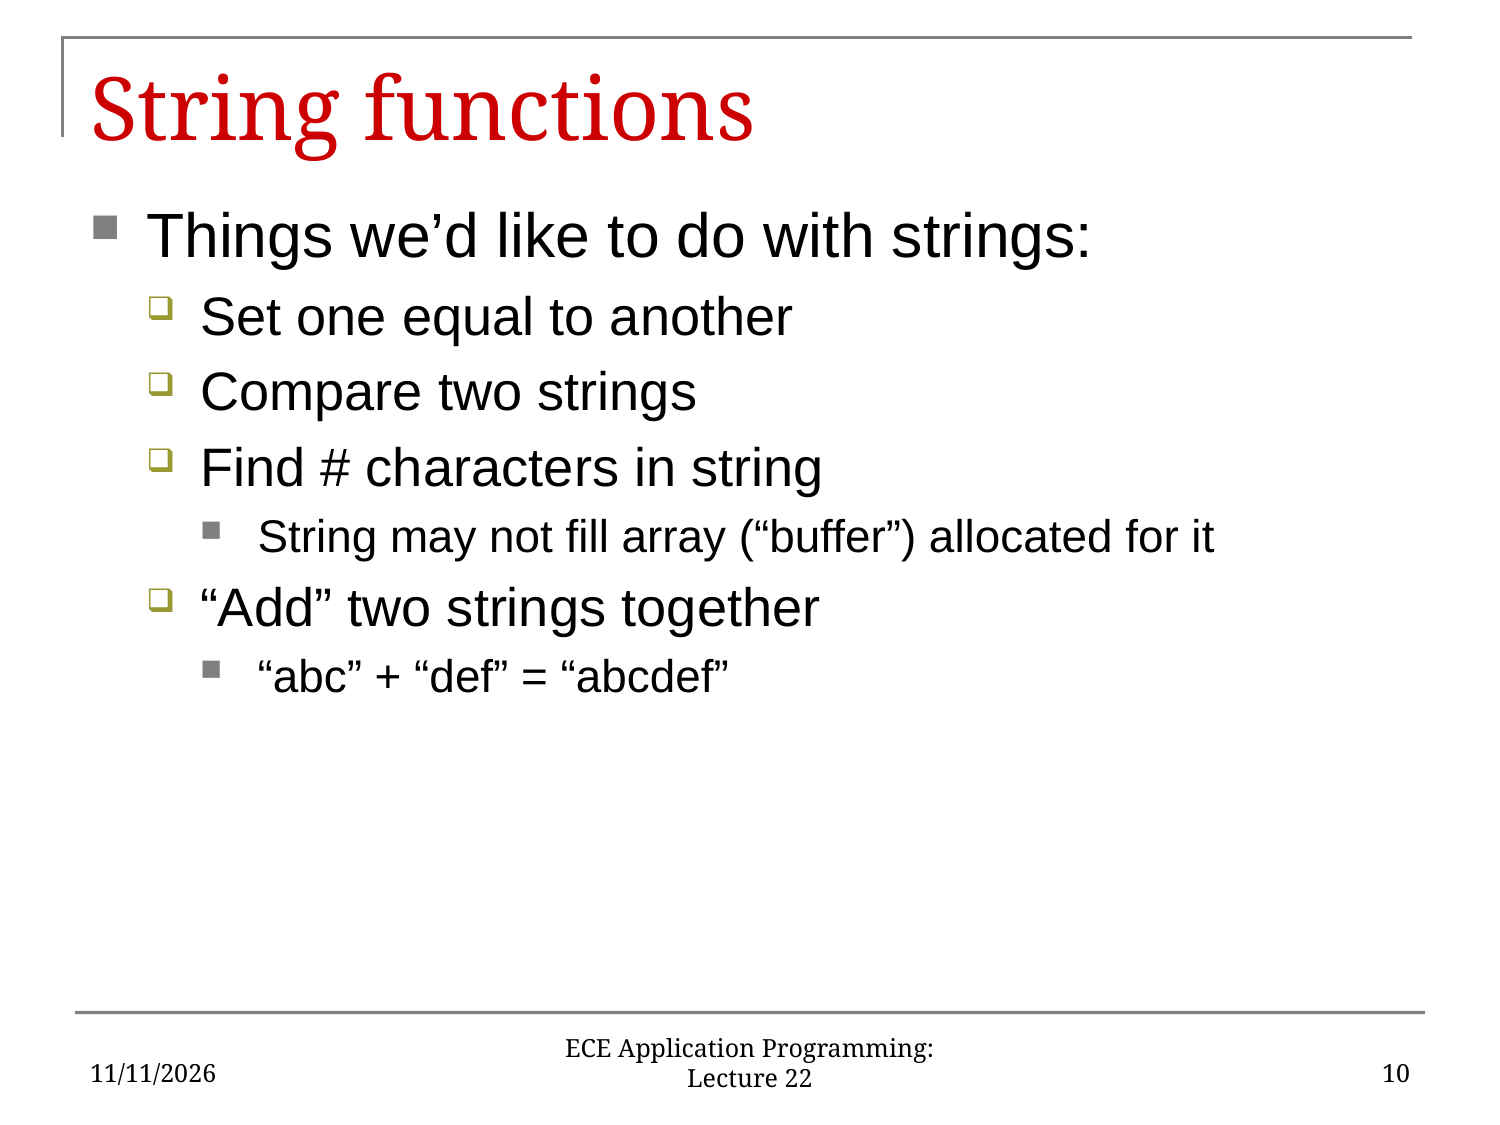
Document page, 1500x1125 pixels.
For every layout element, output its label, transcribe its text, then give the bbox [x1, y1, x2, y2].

title String functions [75, 45, 1425, 163]
slide_number 10 [1074, 1023, 1426, 1100]
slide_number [74, 1023, 426, 1100]
list Things we’d like to do with strings: Set one equal to another Compare two strings Find # characters in string String may not fill array (“buffer”) allocated for it “Add” two strings together “abc” + “def” = “abcdef” [75, 187, 1425, 1006]
footer ECE Application Programming: Lecture 22 [512, 1024, 988, 1101]
